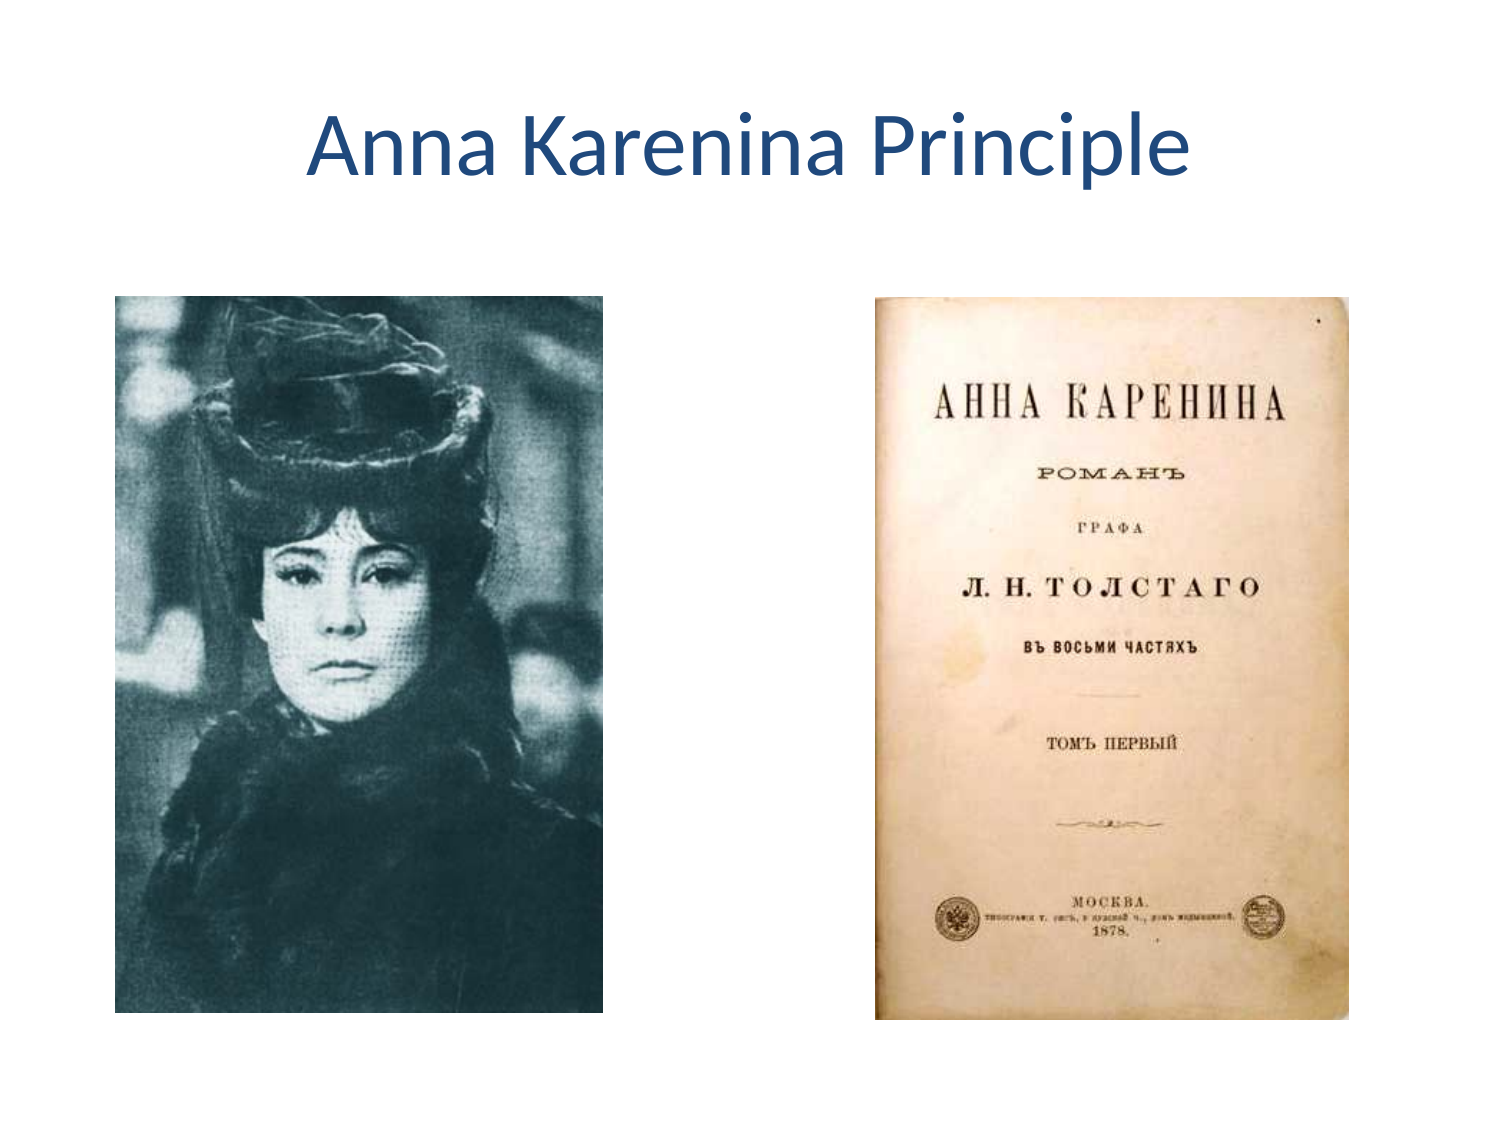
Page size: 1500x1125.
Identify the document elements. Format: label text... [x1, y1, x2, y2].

picture [114, 296, 603, 1013]
picture [875, 297, 1349, 1020]
title Anna Karenina Principle [75, 45, 1425, 233]
